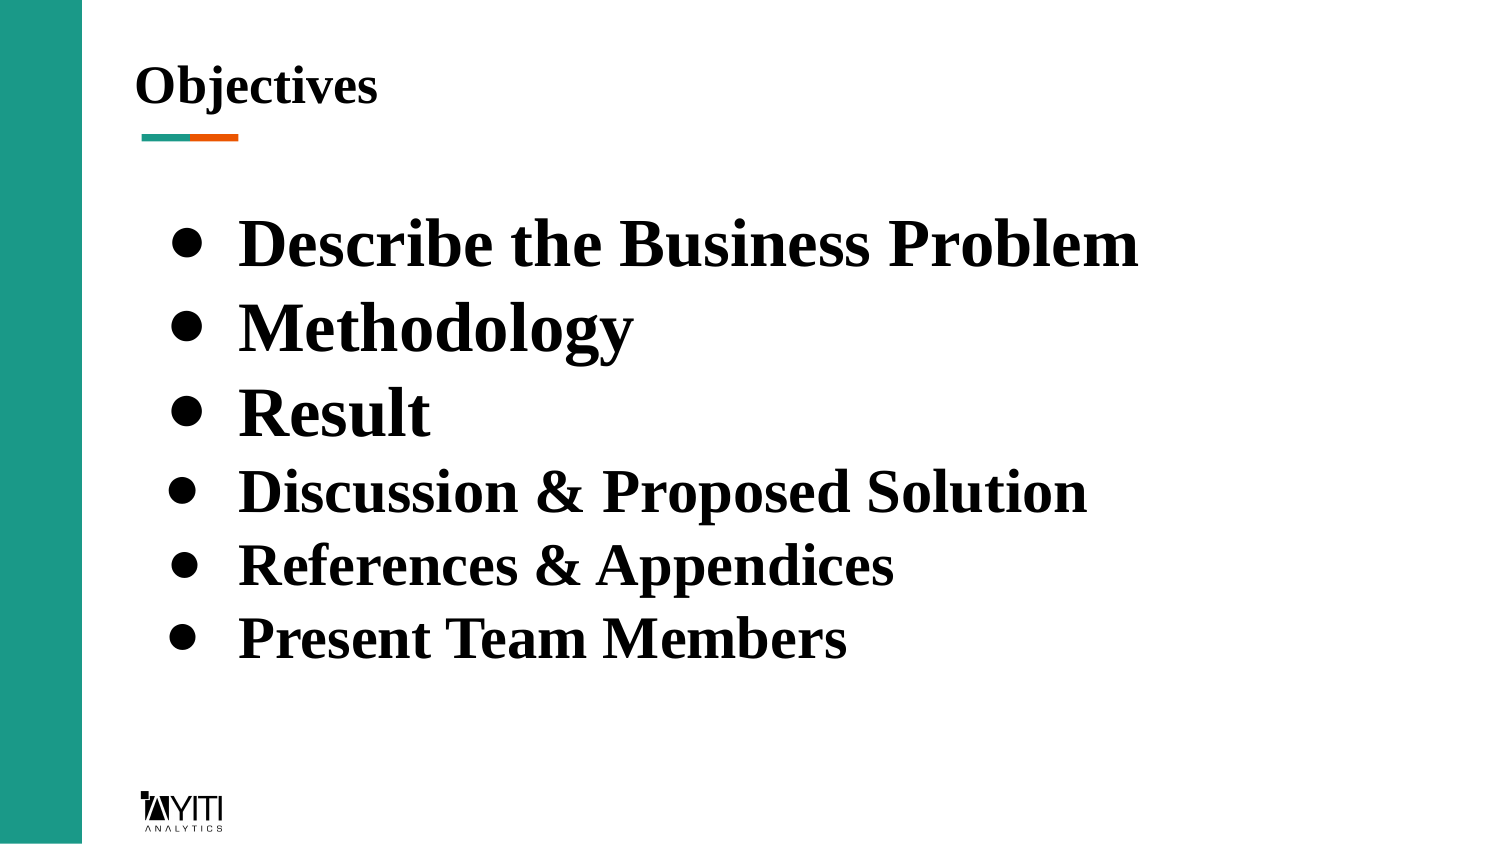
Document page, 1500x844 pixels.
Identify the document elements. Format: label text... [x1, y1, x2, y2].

text_box Describe the Business Problem Methodology Result Discussion & Proposed Solution References & Appendices Present Team Members [148, 183, 1465, 686]
picture [140, 791, 222, 832]
title Objectives [134, 49, 1366, 191]
